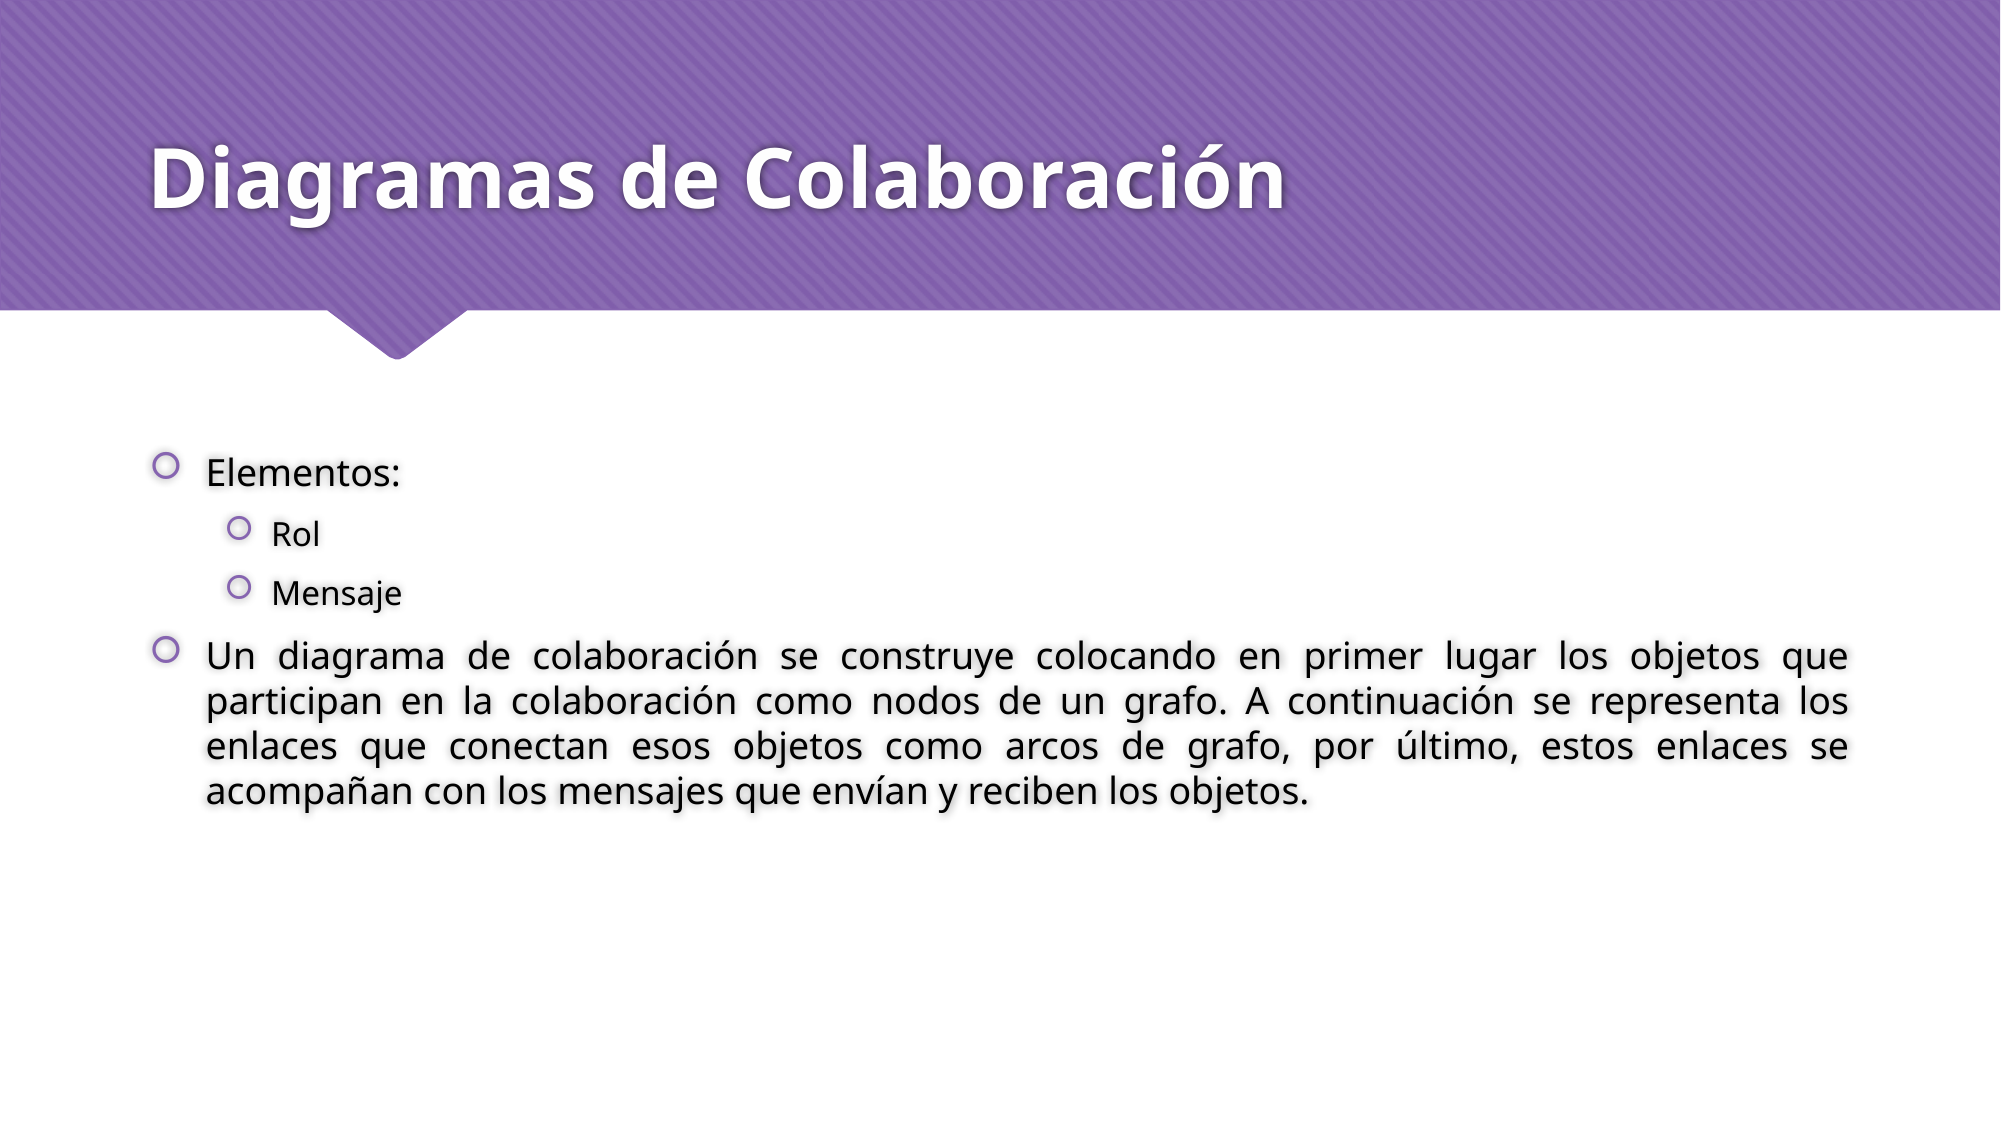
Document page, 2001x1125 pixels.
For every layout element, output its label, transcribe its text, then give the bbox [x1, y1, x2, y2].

title Diagramas de Colaboración [132, 73, 1868, 233]
list Elementos: Rol Mensaje Un diagrama de colaboración se construye colocando en primer lugar los objetos que participan en la colaboración como nodos de un grafo. A continuación se representa los enlaces que conectan esos objetos como arcos de grafo, por último, estos enlaces se acompañan con los mensajes que envían y reciben los objetos. [134, 364, 1866, 962]
